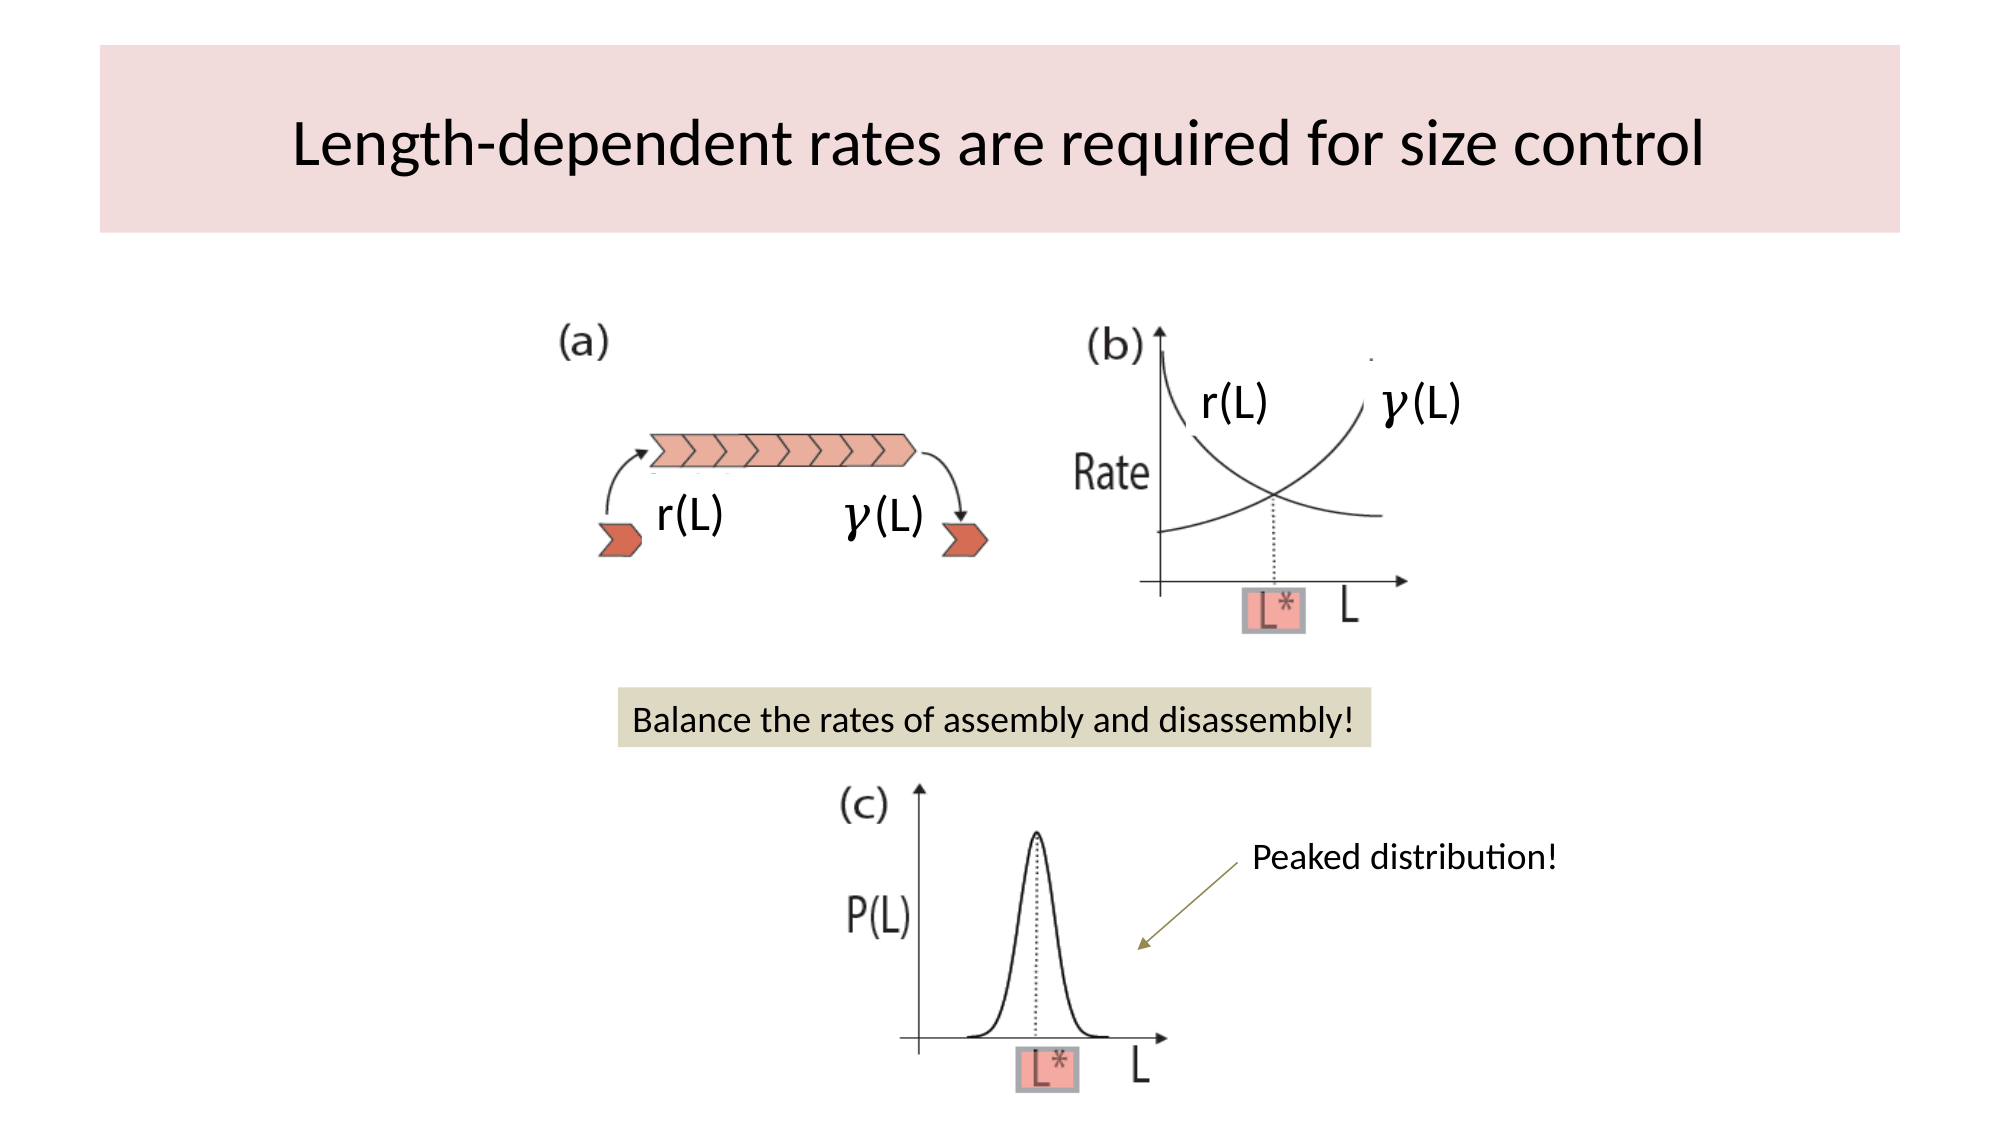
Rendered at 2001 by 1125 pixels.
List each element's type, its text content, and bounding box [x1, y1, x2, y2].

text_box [1137, 862, 1238, 951]
text_box Balance the rates of assembly and disassembly! [617, 687, 1372, 748]
title Length-dependent rates are required for size control [99, 45, 1900, 233]
text_box Peaked distribution! [1237, 824, 1574, 885]
picture [467, 306, 1538, 651]
picture [799, 756, 1171, 1113]
